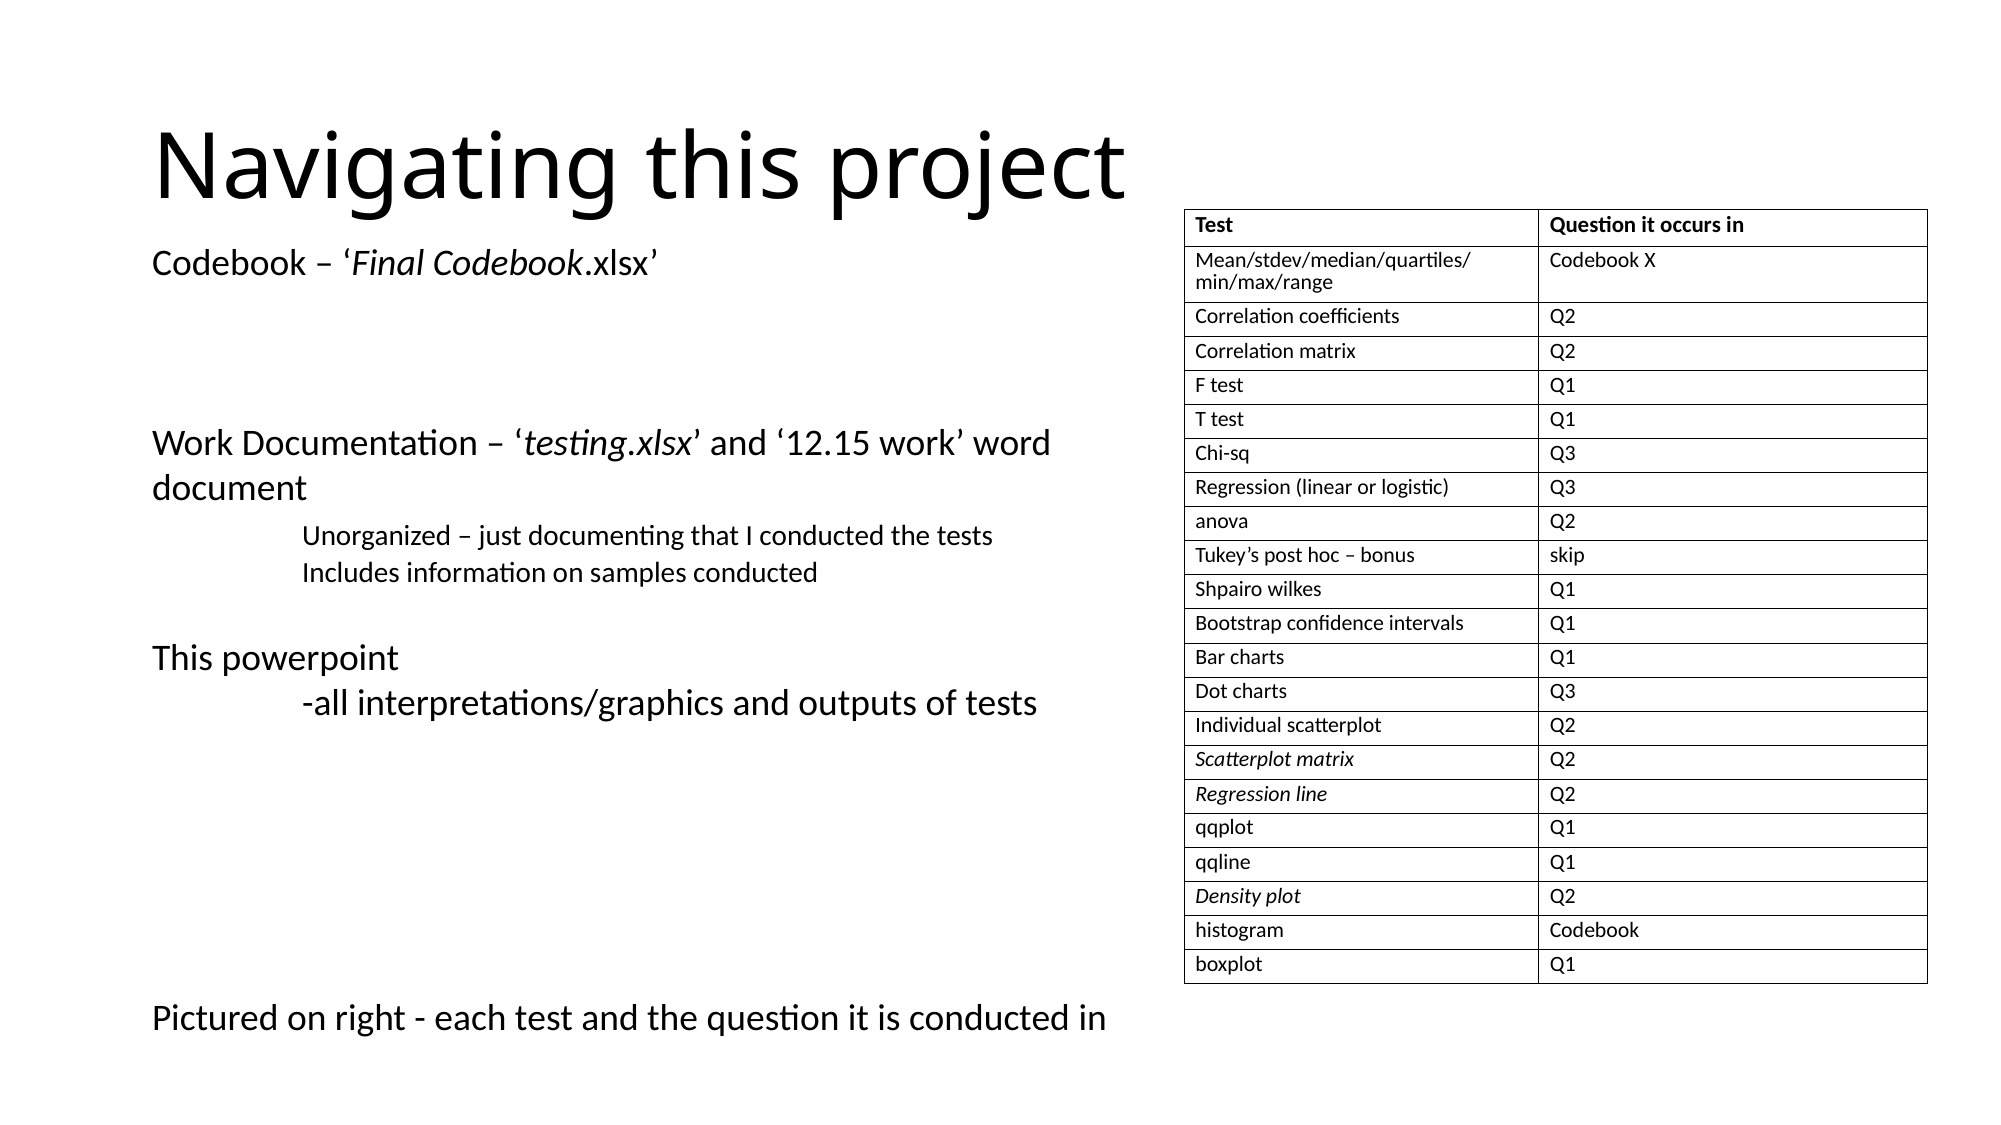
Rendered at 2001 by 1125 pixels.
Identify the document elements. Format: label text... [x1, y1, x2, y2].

table_cell Q1 [1539, 405, 1927, 438]
table_cell Codebook X [1539, 247, 1927, 302]
table_cell Shpairo wilkes [1185, 575, 1538, 608]
table_cell Correlation matrix [1185, 337, 1538, 370]
table_cell Q2 [1539, 746, 1927, 779]
table_cell boxplot [1185, 950, 1538, 983]
table_cell Bootstrap confidence intervals [1185, 609, 1538, 643]
table_cell Q1 [1539, 609, 1927, 643]
table_cell Dot charts [1185, 678, 1538, 711]
table_cell Q2 [1539, 303, 1927, 336]
table_cell Correlation coefficients [1185, 303, 1538, 336]
table_cell Q1 [1539, 575, 1927, 608]
table_cell skip [1539, 541, 1927, 574]
table_cell anova [1185, 507, 1538, 540]
table_cell Scatterplot matrix [1185, 746, 1538, 779]
table_cell Q1 [1539, 371, 1927, 404]
table_cell qqline [1185, 848, 1538, 881]
table_cell Q1 [1539, 848, 1927, 881]
table_cell Regression line [1185, 780, 1538, 813]
table_header Test [1185, 210, 1538, 246]
table_cell Q3 [1539, 439, 1927, 472]
table_cell Individual scatterplot [1185, 712, 1538, 745]
table_cell histogram [1185, 916, 1538, 949]
table_cell Q2 [1539, 780, 1927, 813]
table_cell Codebook [1539, 916, 1927, 949]
table_cell Q2 [1539, 712, 1927, 745]
table_cell Tukey’s post hoc – bonus [1185, 541, 1538, 574]
table_cell Bar charts [1185, 644, 1538, 677]
table_cell Q2 [1539, 882, 1927, 915]
table_cell Q1 [1539, 950, 1927, 983]
table_cell Regression (linear or logistic) [1185, 473, 1538, 506]
table_cell Q2 [1539, 337, 1927, 370]
table_cell qqplot [1185, 814, 1538, 847]
table_header Question it occurs in [1539, 210, 1927, 246]
table_cell Q3 [1539, 473, 1927, 506]
table_cell F test [1185, 371, 1538, 404]
table_cell Density plot [1185, 882, 1538, 915]
table_cell Q2 [1539, 507, 1927, 540]
table_cell Q3 [1539, 678, 1927, 711]
text_box Codebook – ‘Final Codebook.xlsx’ Work Documentation – ‘testing.xlsx’ and ‘12.15 work’ word document Unorganized – just documenting that I conducted the tests Includes information on samples conducted This powerpoint -all interpretations/graphics and outputs of tests Pictured on right - each test and the question it is conducted in [137, 230, 1151, 1046]
table_cell Chi-sq [1185, 439, 1538, 472]
table_cell T test [1185, 405, 1538, 438]
table_cell Q1 [1539, 644, 1927, 677]
title Navigating this project [137, 59, 1863, 278]
table_cell Q1 [1539, 814, 1927, 847]
table_cell Mean/stdev/median/quartiles/min/max/range [1185, 247, 1538, 302]
